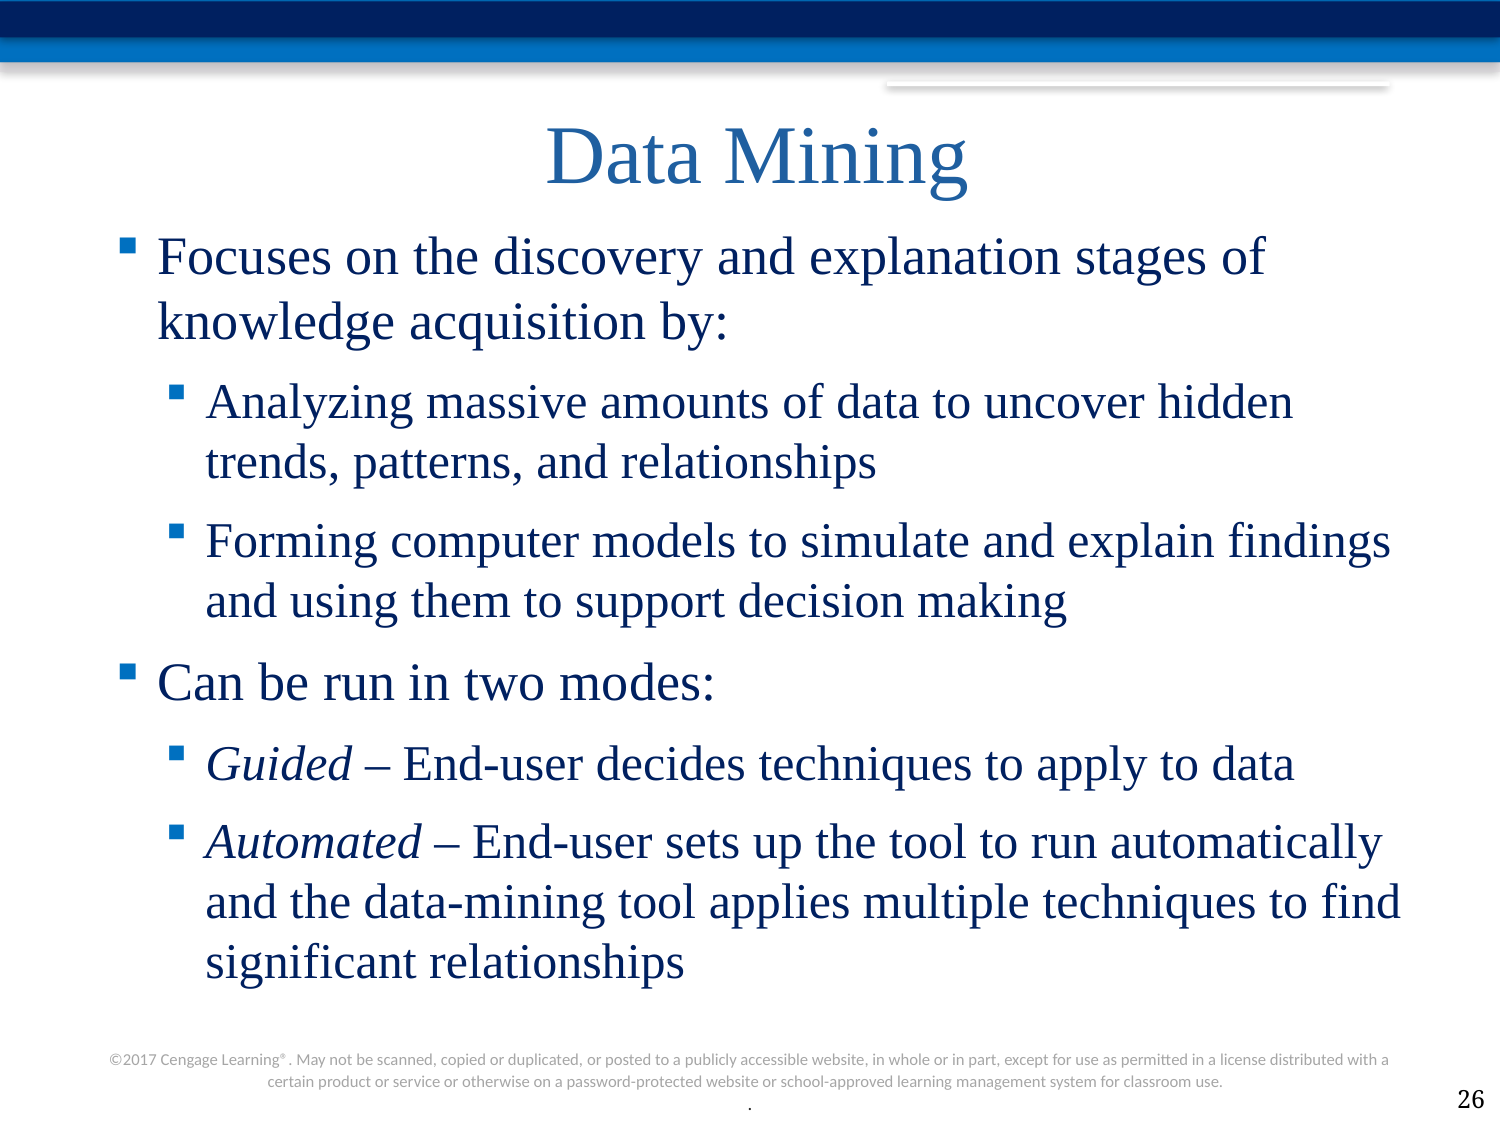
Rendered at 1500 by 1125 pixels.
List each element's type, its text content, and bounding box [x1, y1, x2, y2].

list Focuses on the discovery and explanation stages of knowledge acquisition by: Analyzing massive amounts of data to uncover hidden trends, patterns, and relationships Forming computer models to simulate and explain findings and using them to support decision making Can be run in two modes: Guided – End-user decides techniques to apply to data Automated – End-user sets up the tool to run automatically and the data-mining tool applies multiple techniques to find significant relationships [82, 212, 1433, 1000]
slide_number 26 [1425, 1074, 1500, 1125]
title Data Mining [82, 62, 1433, 212]
